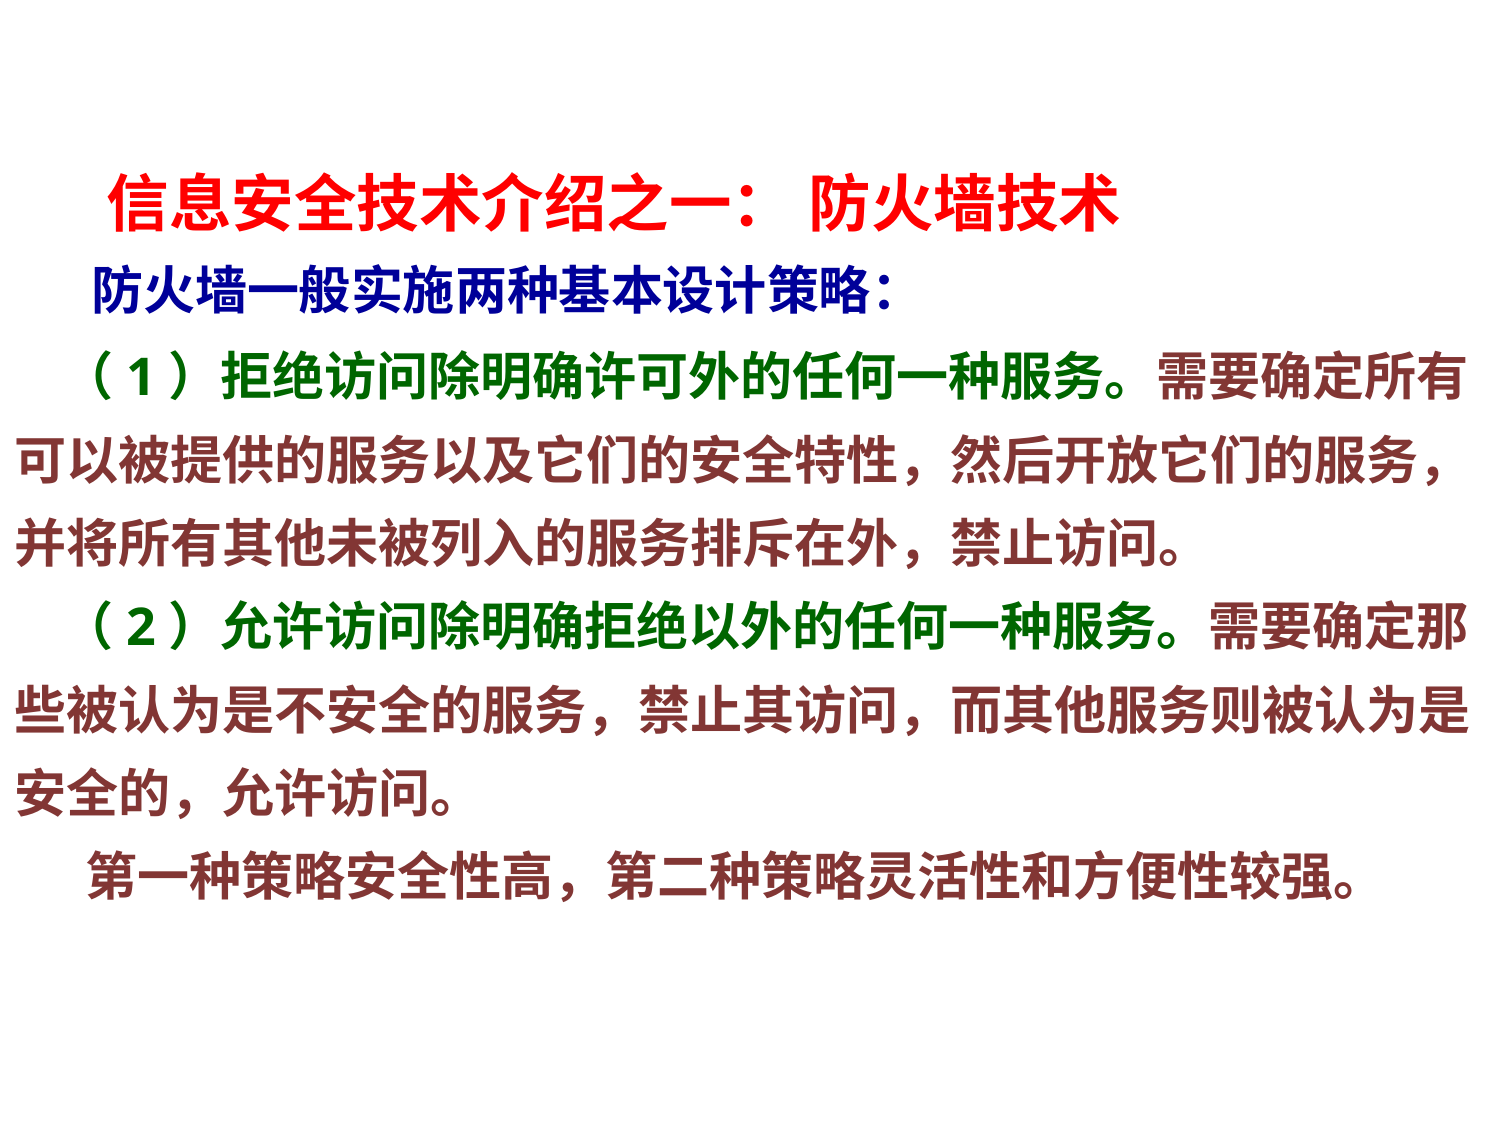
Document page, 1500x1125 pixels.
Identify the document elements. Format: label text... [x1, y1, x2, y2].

text_box 信息安全技术介绍之一： 防火墙技术 防火墙一般实施两种基本设计策略： （1）拒绝访问除明确许可外的任何一种服务。需要确定所有可以被提供的服务以及它们的安全特性，然后开放它们的服务，并将所有其他未被列入的服务排斥在外，禁止访问。 （2）允许访问除明确拒绝以外的任何一种服务。需要确定那些被认为是不安全的服务，禁止其访问，而其他服务则被认为是安全的，允许访问。 第一种策略安全性高，第二种策略灵活性和方便性较强。 [0, 148, 1500, 1125]
